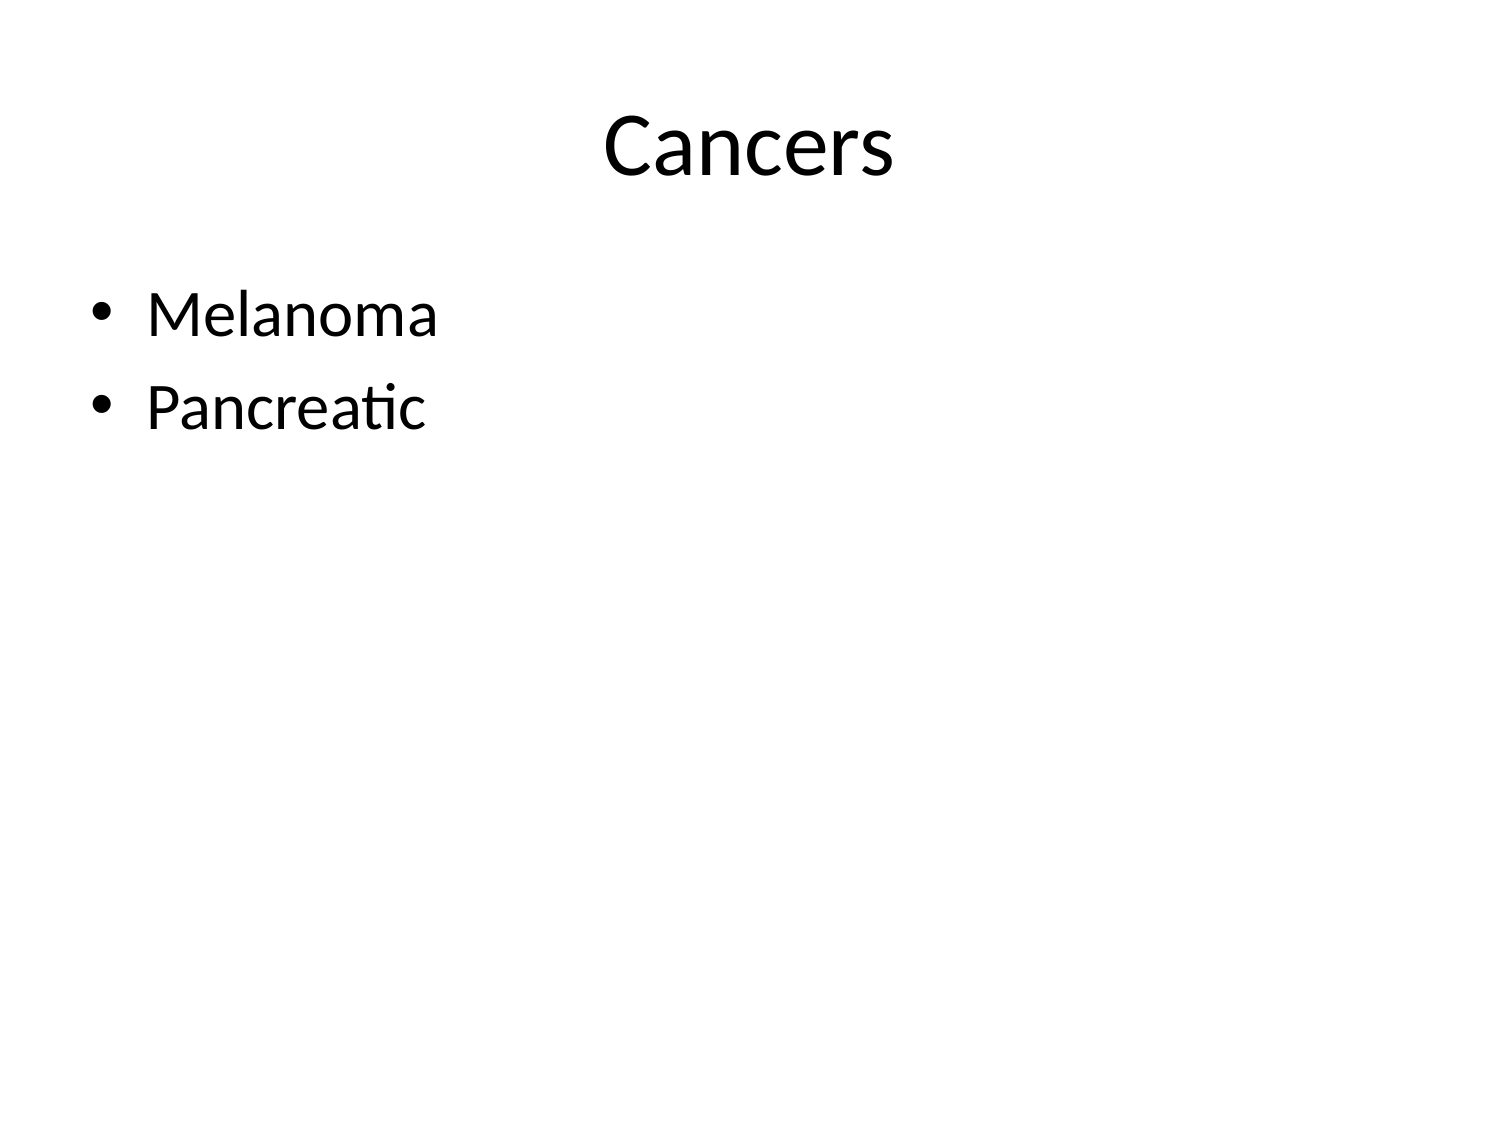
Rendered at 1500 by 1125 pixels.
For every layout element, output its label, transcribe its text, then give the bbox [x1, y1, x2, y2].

title Cancers [75, 45, 1425, 233]
list Melanoma Pancreatic [75, 262, 1425, 1005]
